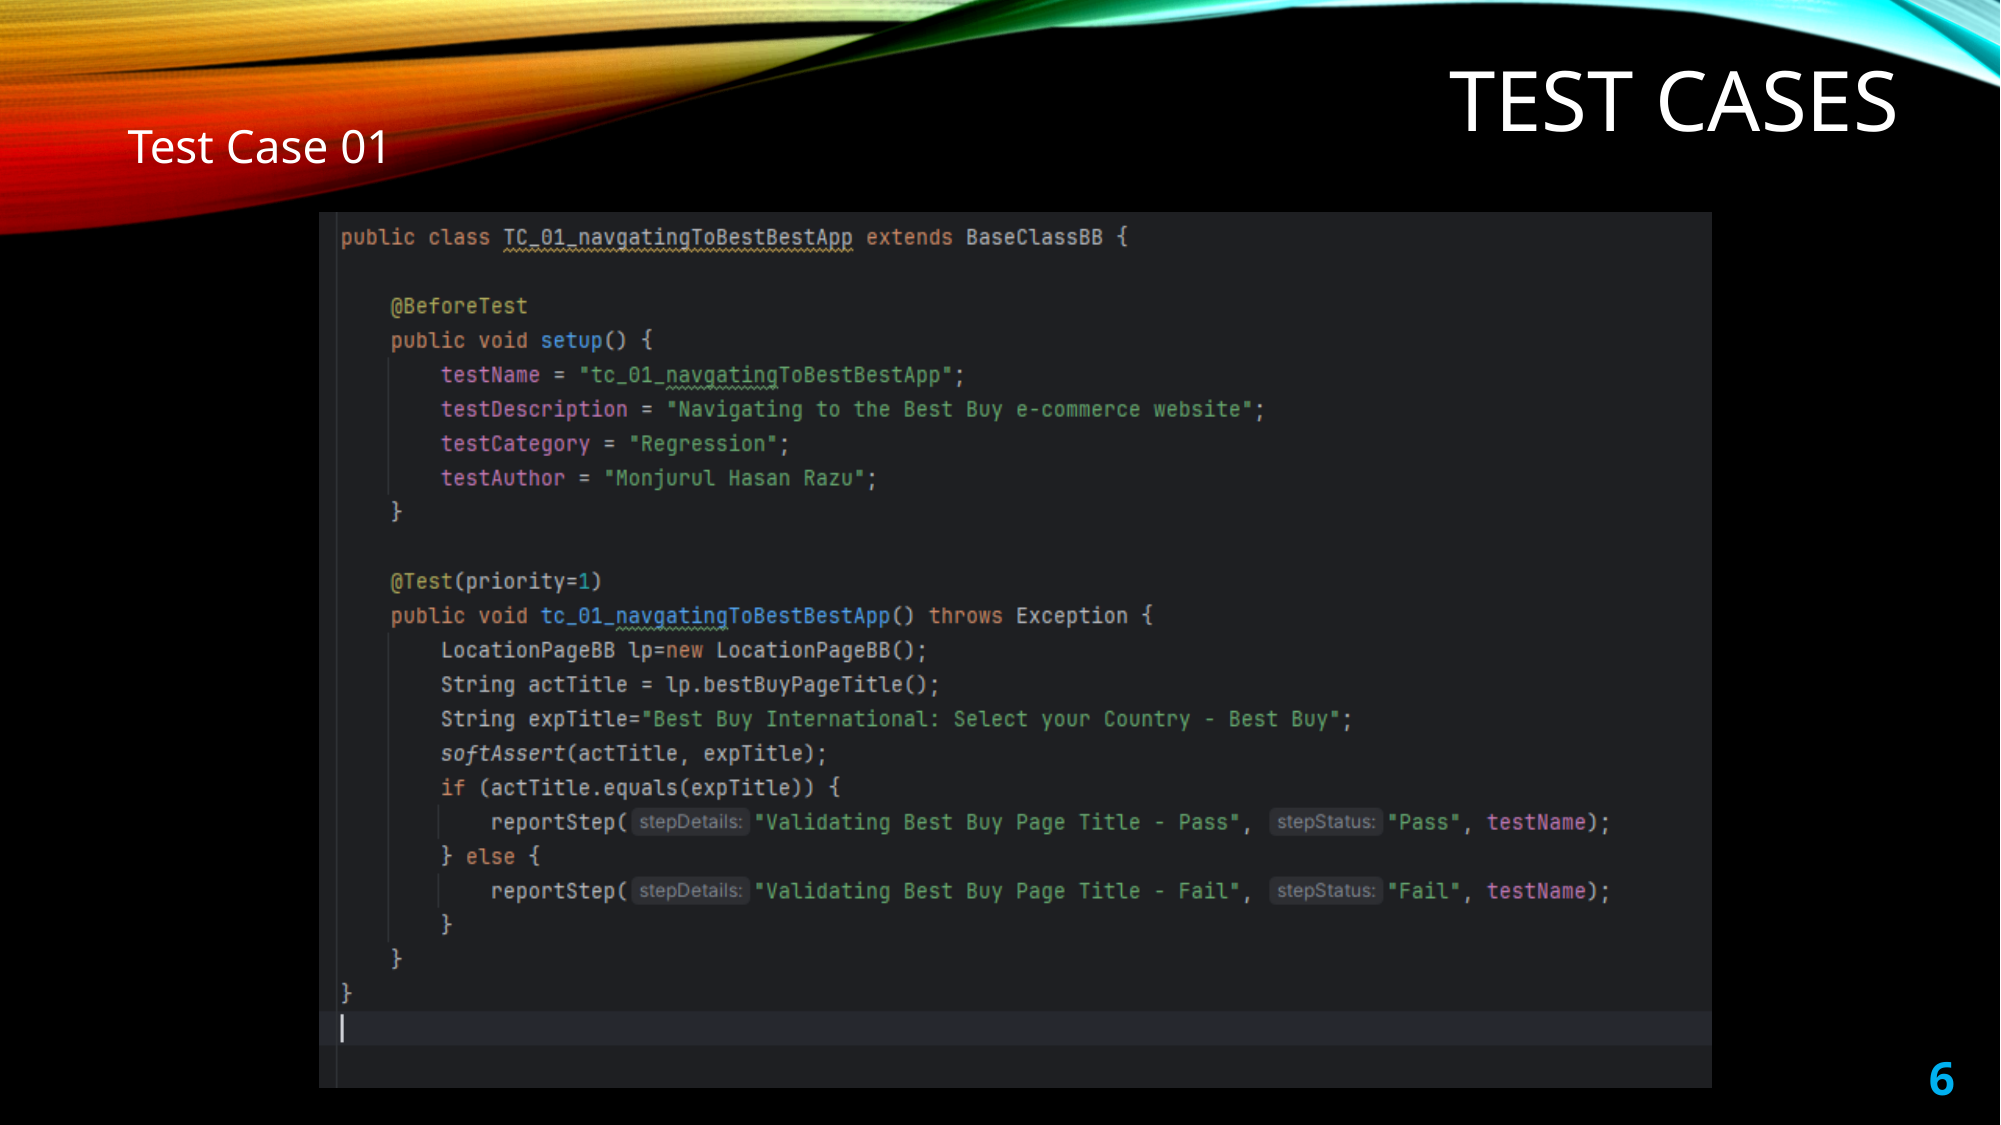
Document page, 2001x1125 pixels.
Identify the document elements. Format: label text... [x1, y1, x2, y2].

picture [319, 211, 1712, 1088]
text_box 6 [1914, 1042, 1971, 1113]
title test cases [999, 20, 1915, 190]
picture [0, 0, 2000, 237]
list Test Case 01 [112, 116, 1888, 1021]
